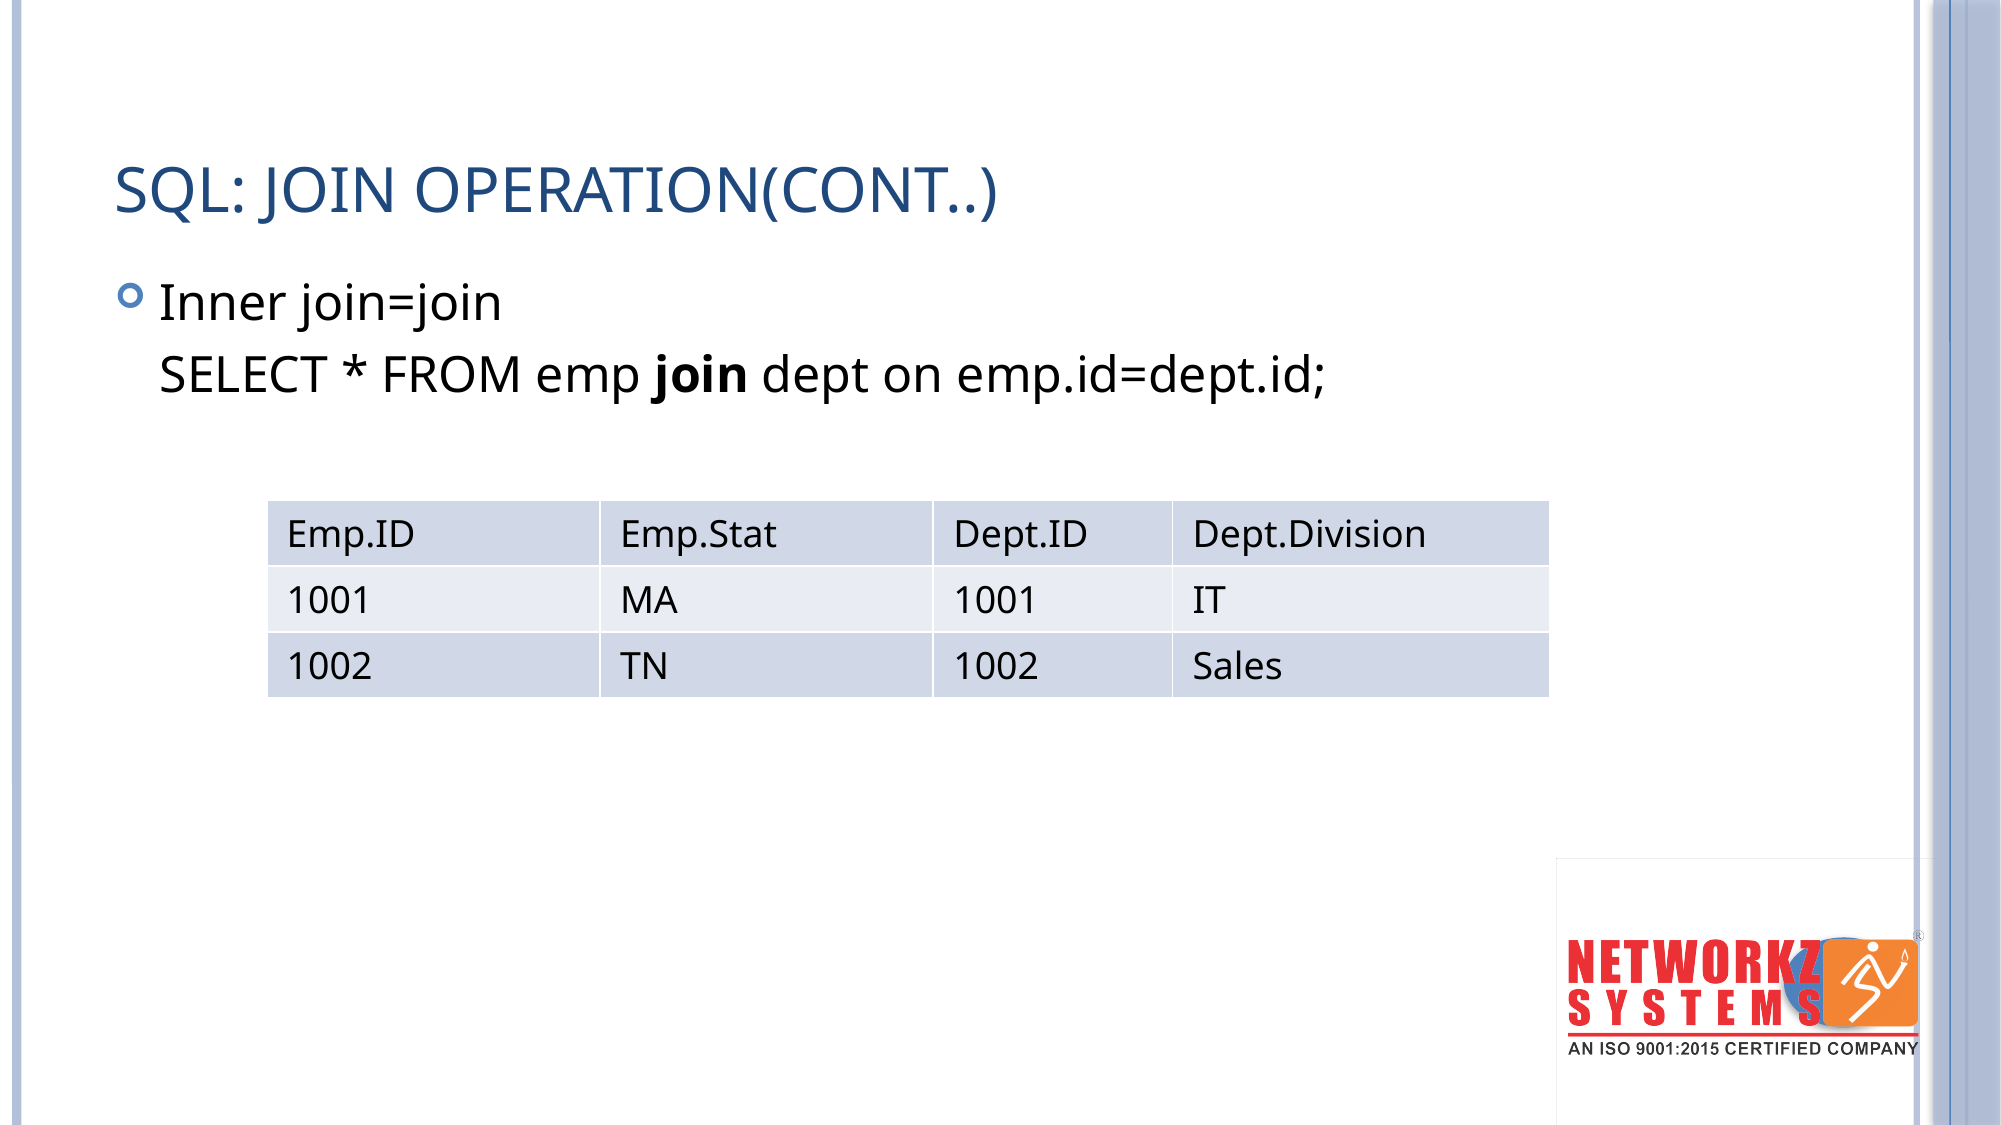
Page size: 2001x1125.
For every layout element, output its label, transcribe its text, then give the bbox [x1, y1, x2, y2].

title Sql: join operation(cont..) [99, 45, 1734, 233]
table_header Emp.Stat [601, 501, 932, 565]
table_cell 1001 [934, 567, 1172, 631]
table_header Dept.Division [1173, 501, 1549, 565]
table_cell IT [1173, 567, 1549, 631]
table_header Emp.ID [268, 501, 599, 565]
table_cell MA [601, 567, 932, 631]
list Inner join=join SELECT * FROM emp join dept on emp.id=dept.id; [99, 262, 1734, 1062]
table_cell TN [601, 633, 932, 697]
table_header Dept.ID [934, 501, 1172, 565]
table_cell 1002 [934, 633, 1172, 697]
table_cell 1001 [268, 567, 599, 631]
picture [1555, 857, 1937, 1125]
table_cell Sales [1173, 633, 1549, 697]
table_cell 1002 [268, 633, 599, 697]
